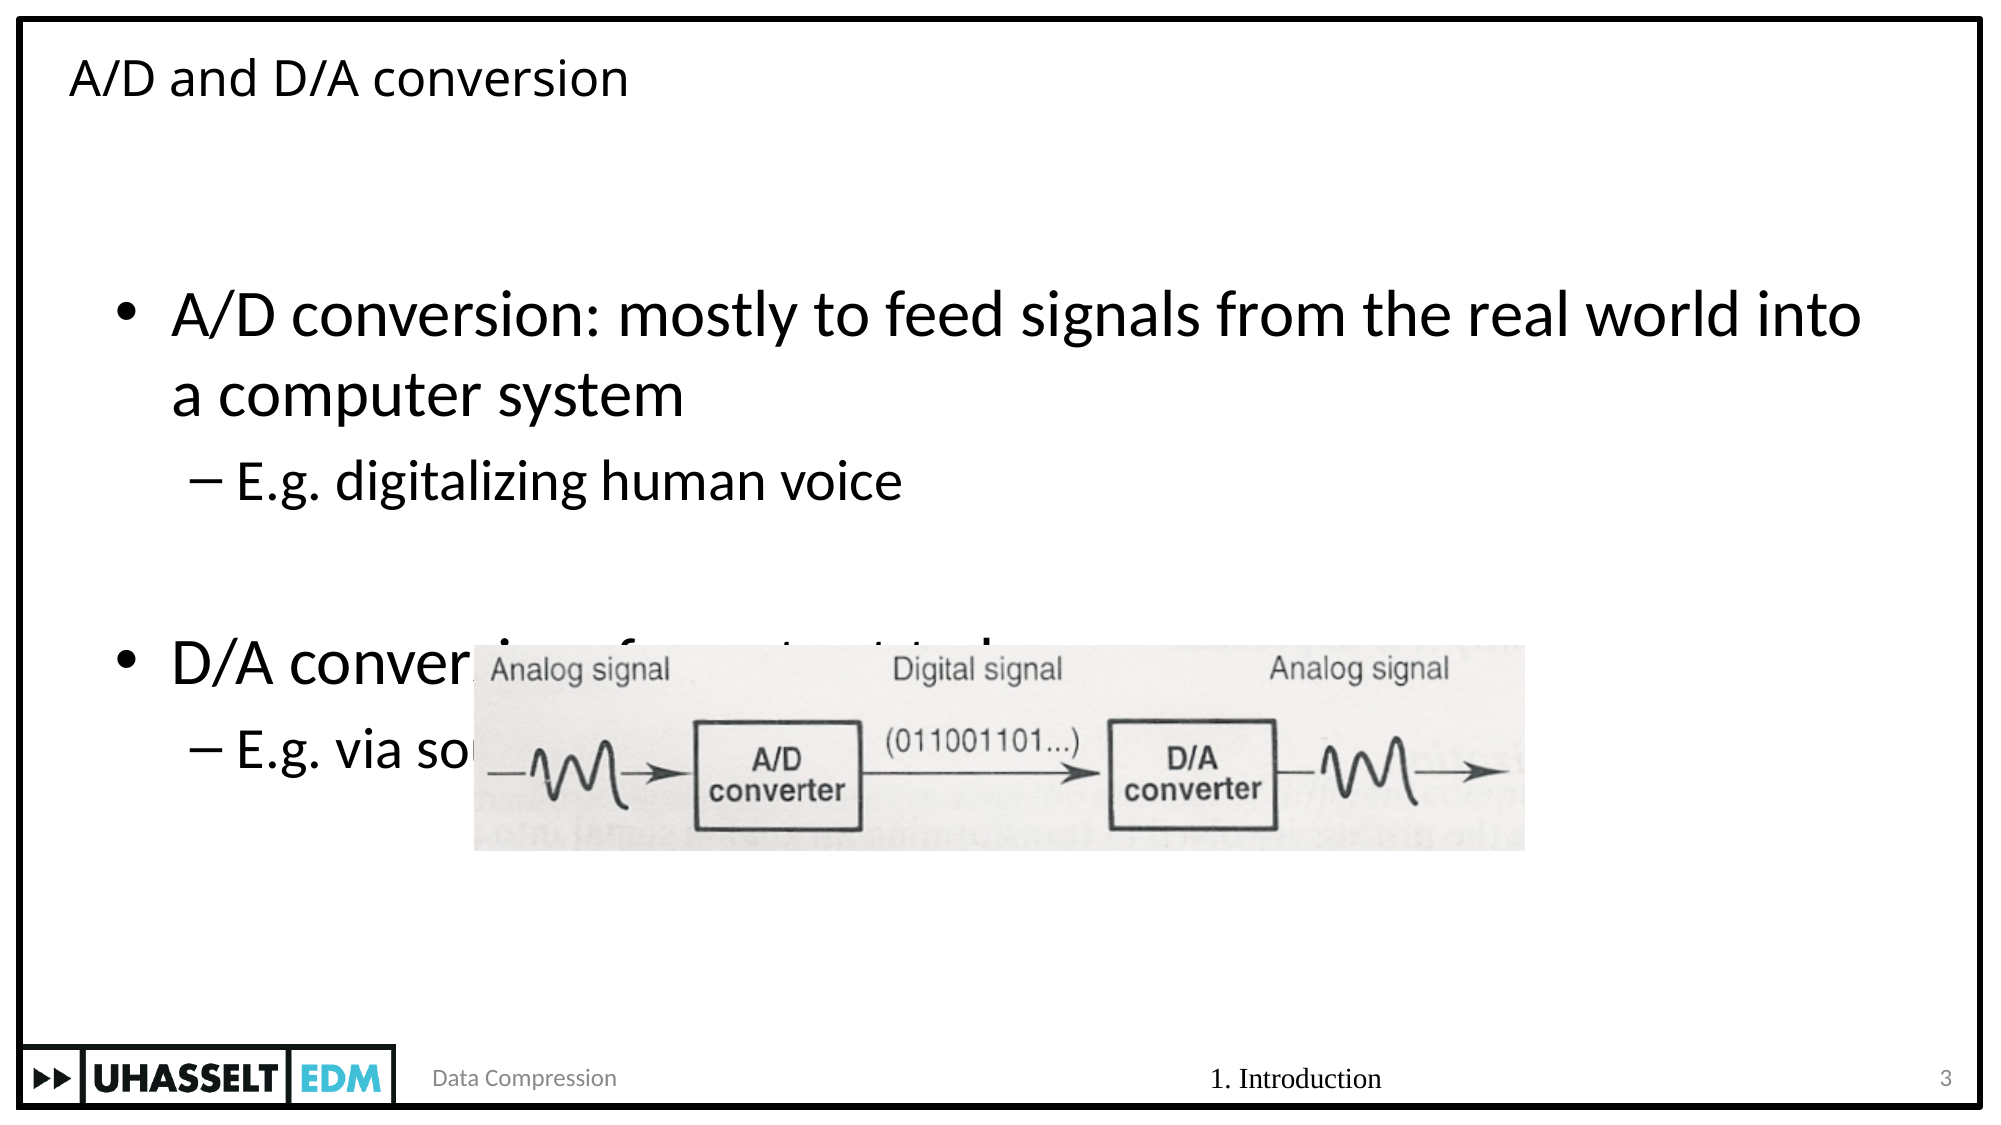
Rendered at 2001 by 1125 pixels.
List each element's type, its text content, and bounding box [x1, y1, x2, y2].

picture [23, 1044, 396, 1103]
slide_number 3 [1802, 1047, 1968, 1107]
list A/D conversion: mostly to feed signals from the real world into a computer system E.g. digitalizing human voice D/A conversion: for output to human senses E.g. via sound interface to (analog) speakers [99, 262, 1900, 1005]
picture [474, 644, 1526, 852]
title A/D and D/A conversion [55, 30, 1945, 122]
footer 1. Introduction [807, 1046, 1784, 1107]
slide_number Data Compression [417, 1046, 790, 1107]
